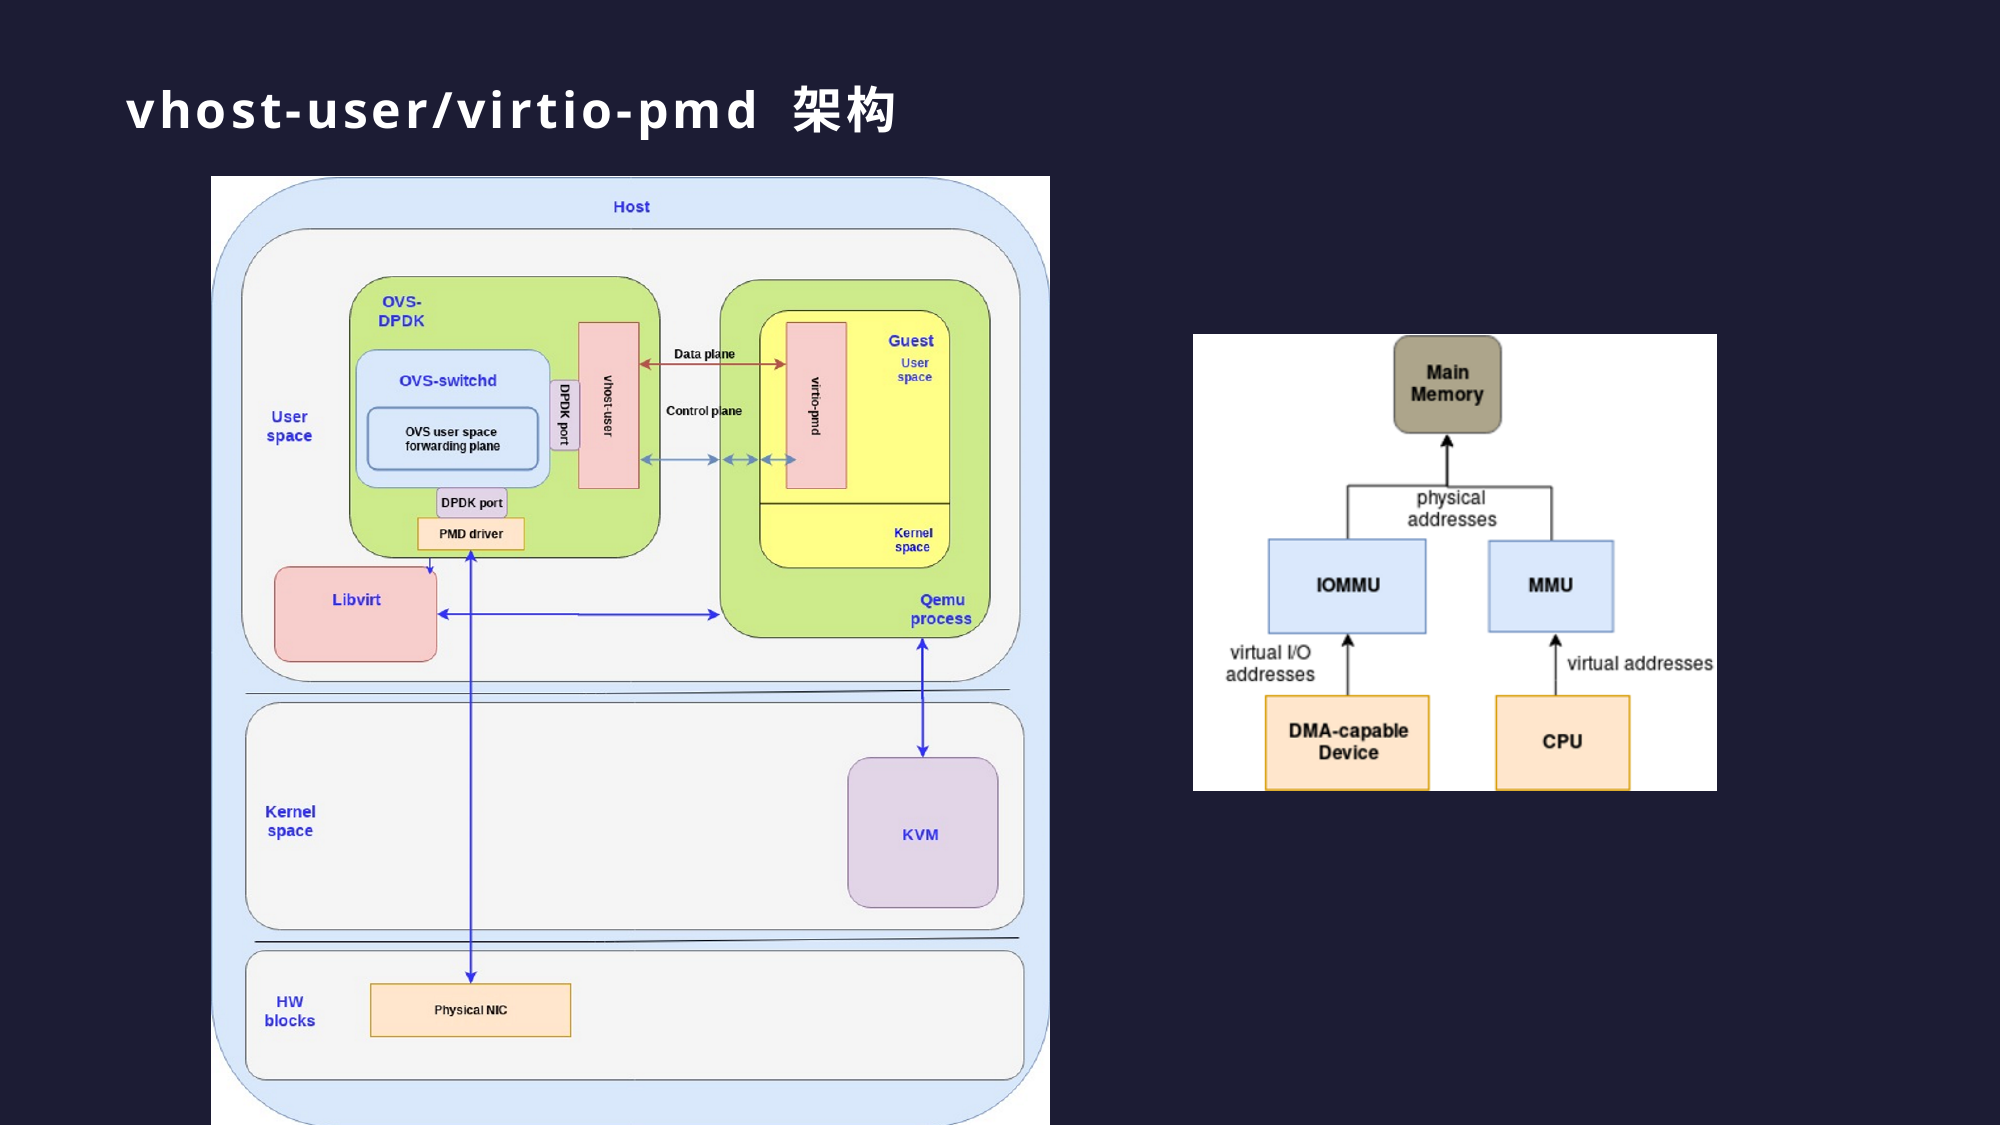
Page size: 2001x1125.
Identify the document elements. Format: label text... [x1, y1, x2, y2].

title vhost-user/virtio-pmd 架构 [109, 72, 1891, 146]
picture [1193, 334, 1717, 791]
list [211, 176, 1050, 1125]
